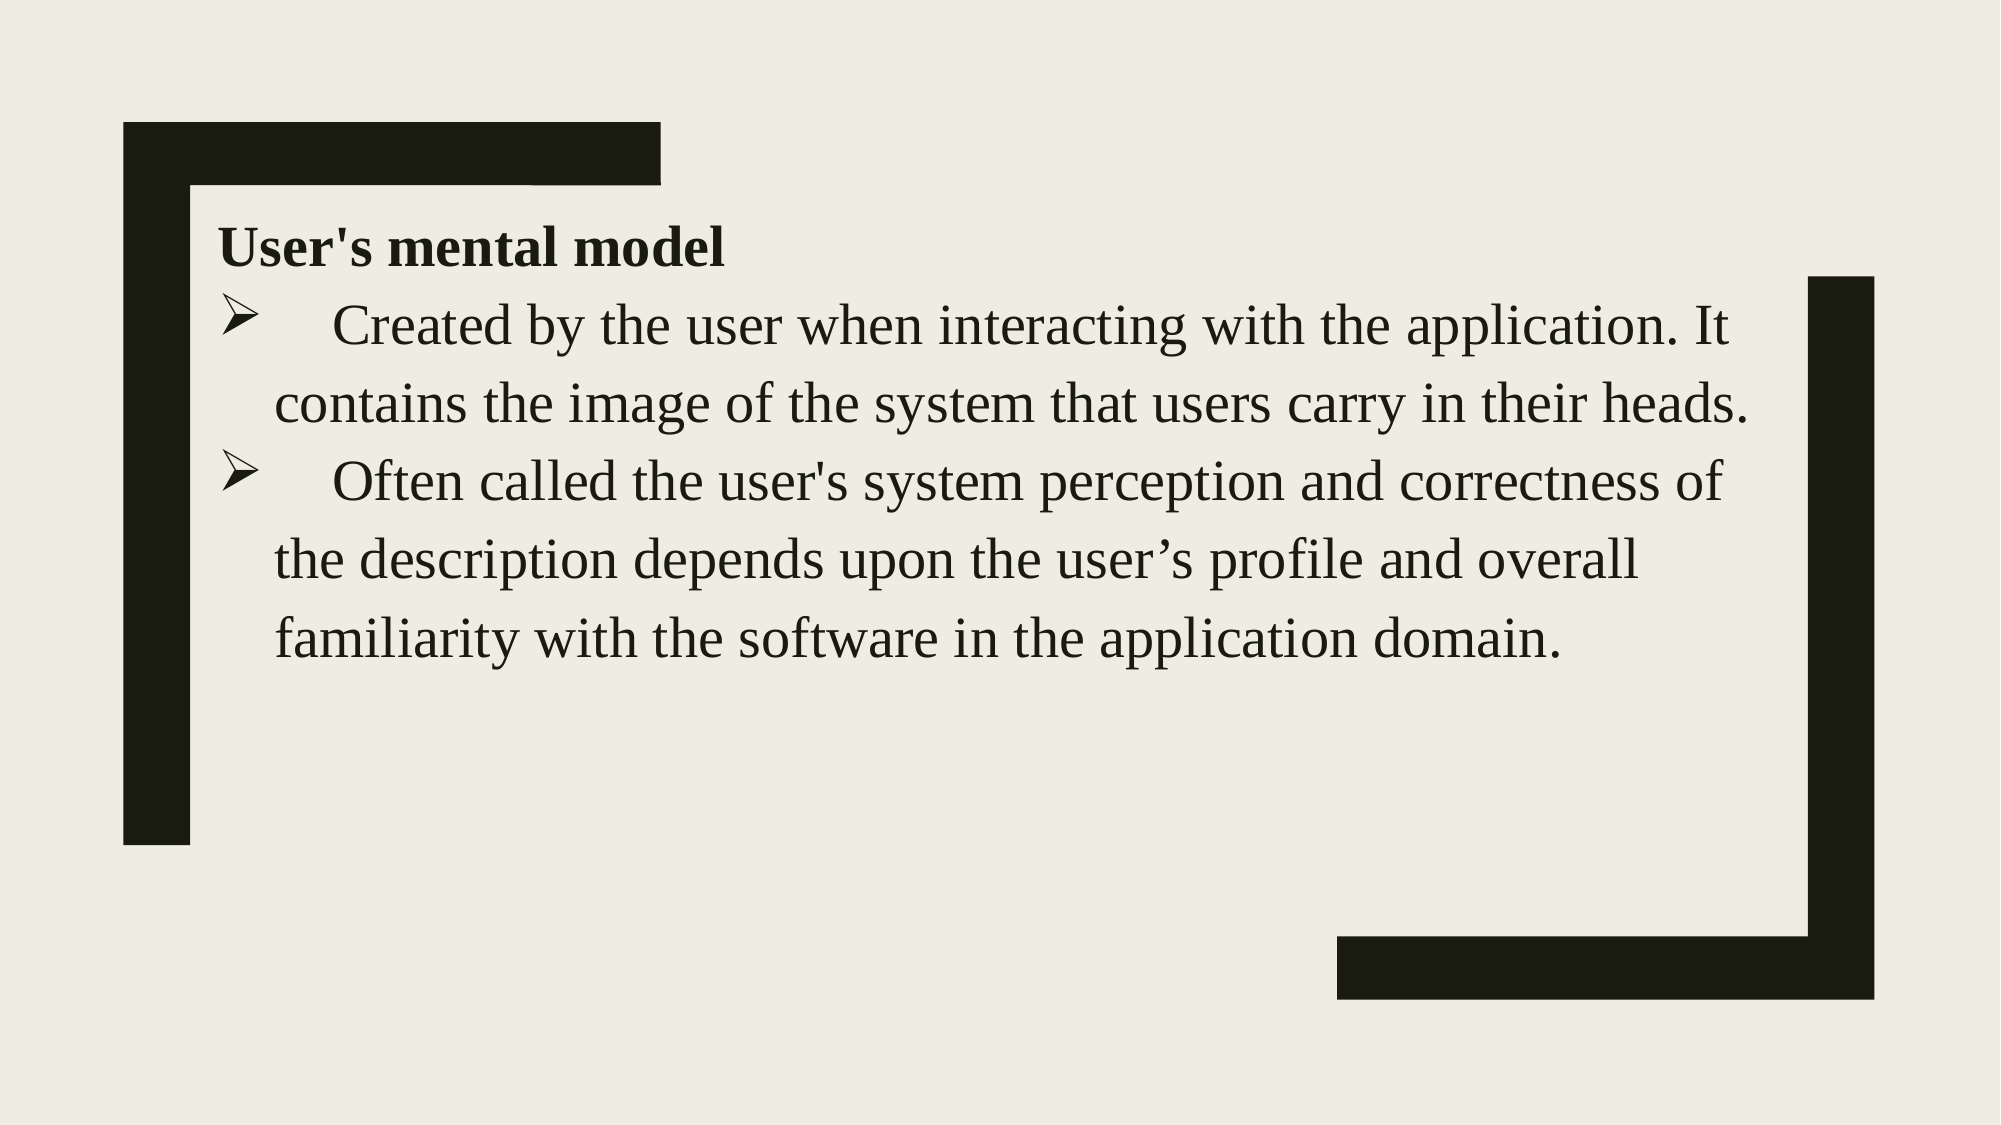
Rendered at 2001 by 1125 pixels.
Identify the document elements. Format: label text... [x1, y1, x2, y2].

subtitle User's mental model Created by the user when interacting with the application. It contains the image of the system that users carry in their heads. Often called the user's system perception and correctness of the description depends upon the user’s profile and overall familiarity with the software in the application domain. [202, 192, 1790, 926]
